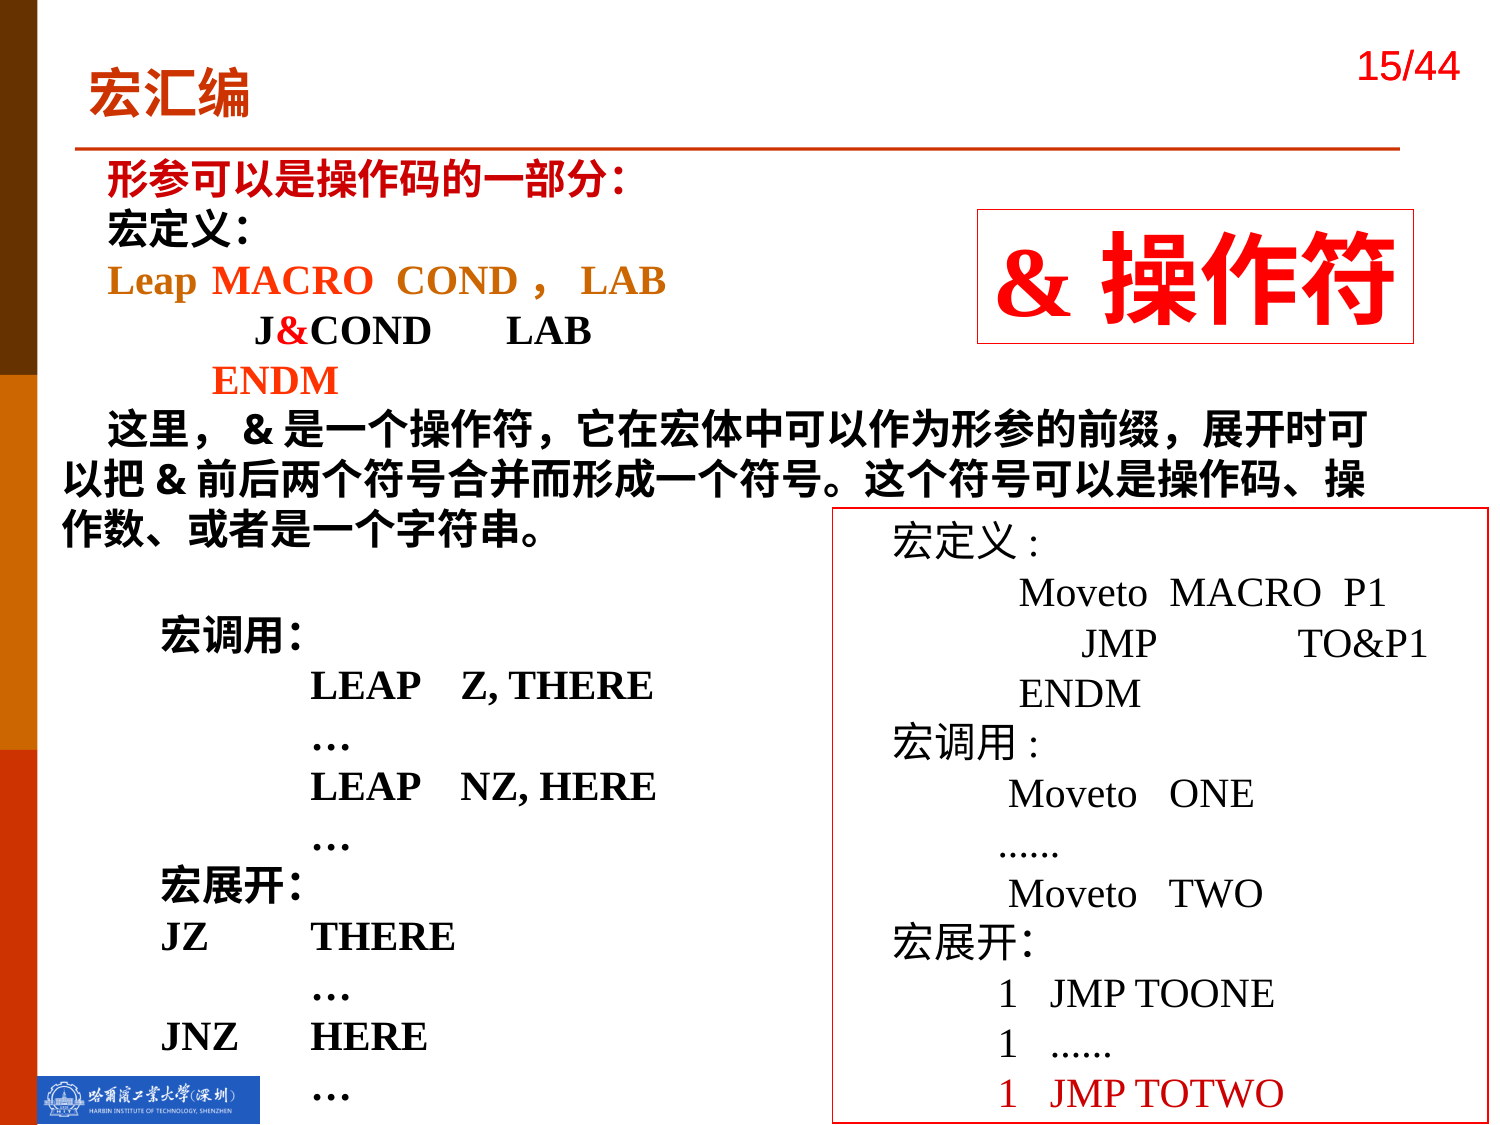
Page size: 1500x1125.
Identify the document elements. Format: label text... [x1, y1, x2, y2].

text_box 宏定义: Moveto MACRO P1 JMP TO&P1 ENDM 宏调用: Moveto ONE ...... Moveto TWO 宏展开： 1 JMP TOONE 1 ...... 1 JMP TOTWO [832, 507, 1489, 1123]
text_box 宏调用： LEAP Z, THERE … LEAP NZ, HERE … 宏展开： JZ THERE … JNZ HERE … [145, 601, 707, 1116]
text_box 形参可以是操作码的一部分： 宏定义： Leap MACRO COND，LAB J&COND LAB ENDM 这里，&是一个操作符，它在宏体中可以作为形参的前缀，展开时可以把&前后两个符号合并而形成一个符号。这个符号可以是操作码、操作数、或者是一个字符串。 [47, 145, 1394, 561]
picture [37, 1076, 260, 1124]
text_box 宏汇编 [74, 52, 1123, 132]
text_box &操作符 [977, 209, 1414, 344]
